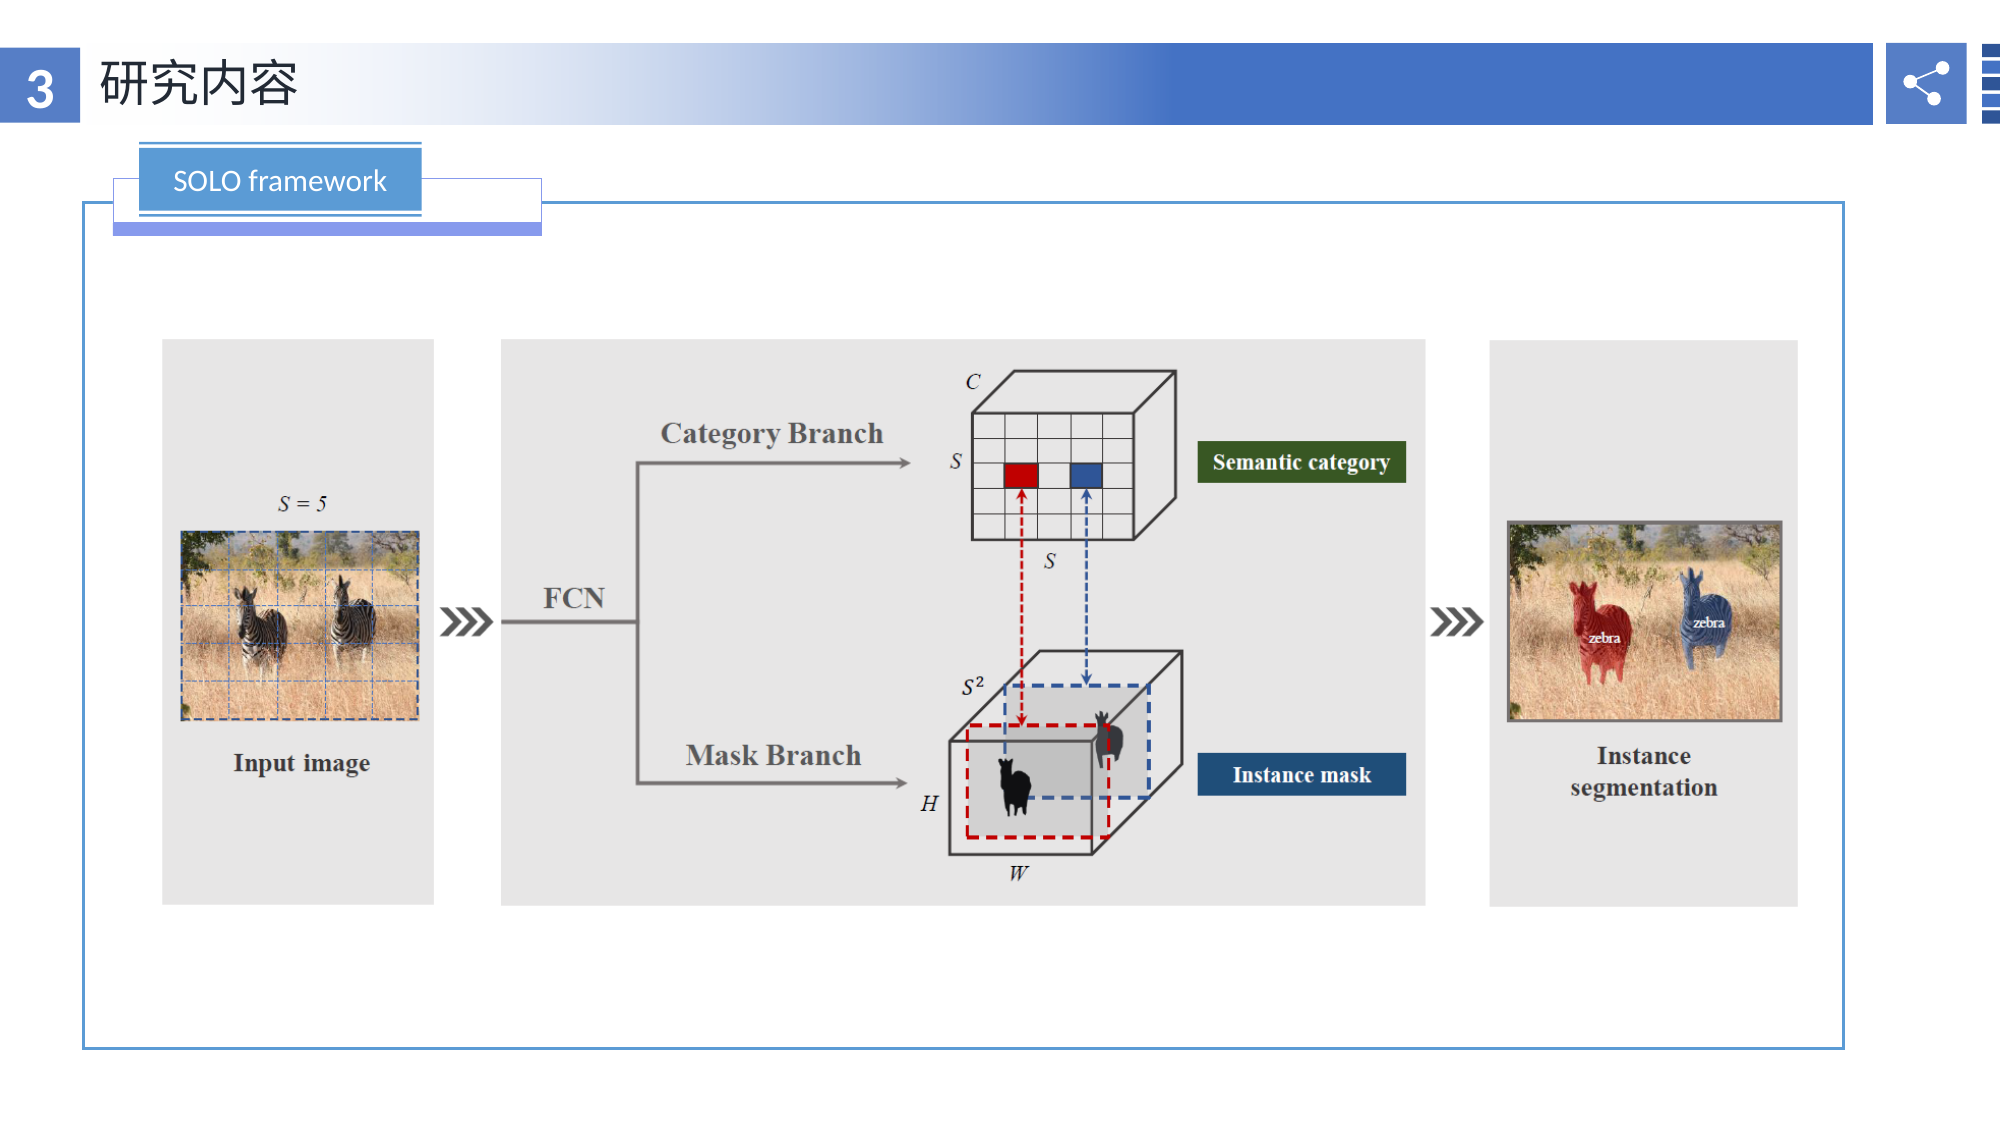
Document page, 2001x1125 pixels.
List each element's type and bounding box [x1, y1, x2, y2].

text_box [83, 201, 1845, 1049]
text_box [112, 141, 542, 236]
picture [145, 329, 1811, 921]
text_box [0, 42, 2000, 130]
